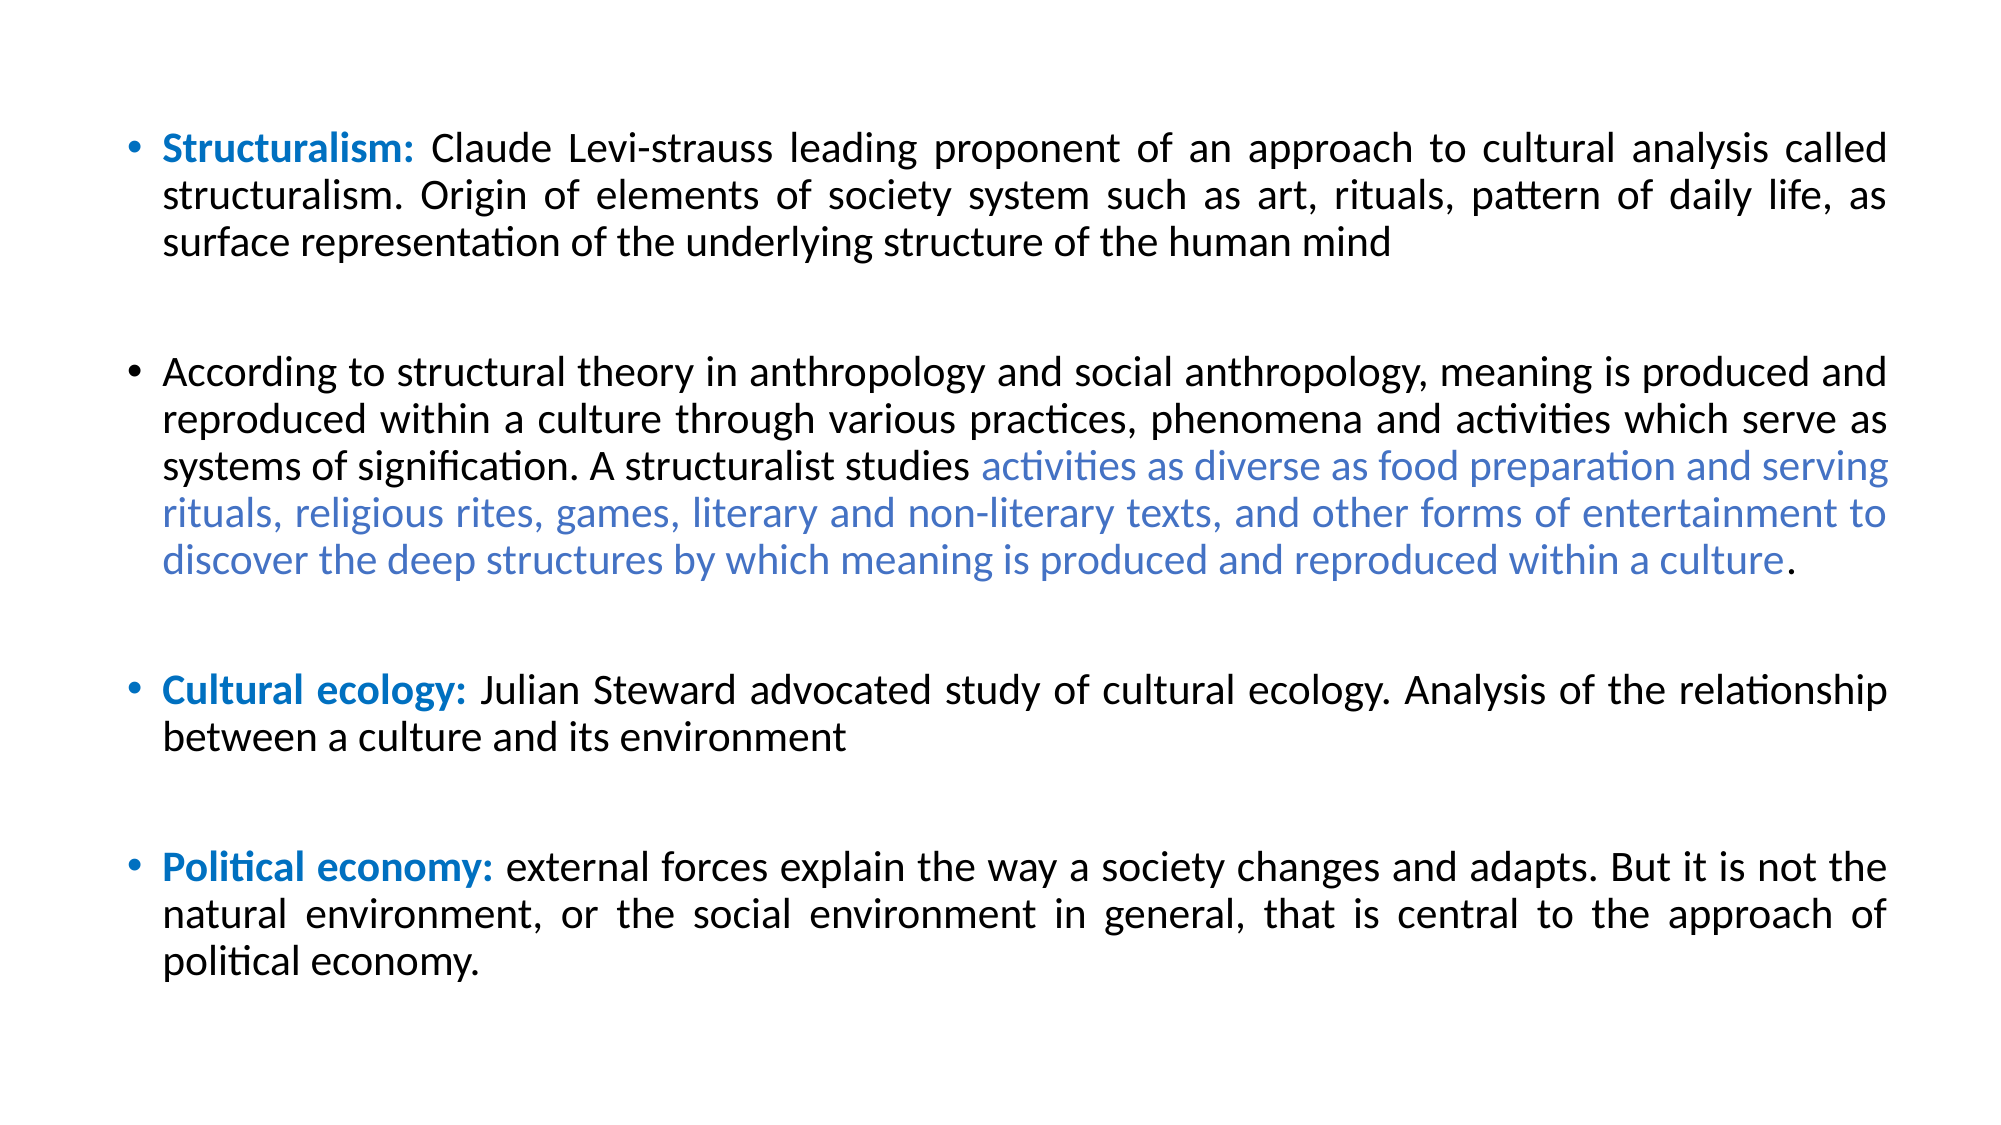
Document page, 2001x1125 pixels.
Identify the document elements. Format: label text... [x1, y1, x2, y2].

list Structuralism: Claude Levi-strauss leading proponent of an approach to cultural analysis called structuralism. Origin of elements of society system such as art, rituals, pattern of daily life, as surface representation of the underlying structure of the human mind According to structural theory in anthropology and social anthropology, meaning is produced and reproduced within a culture through various practices, phenomena and activities which serve as systems of signification. A structuralist studies activities as diverse as food preparation and serving rituals, religious rites, games, literary and non-literary texts, and other forms of entertainment to discover the deep structures by which meaning is produced and reproduced within a culture. Cultural ecology: Julian Steward advocated study of cultural ecology. Analysis of the relationship between a culture and its environment Political economy: external forces explain the way a society changes and adapts. But it is not the natural environment, or the social environment in general, that is central to the approach of political economy. [112, 117, 1905, 1005]
